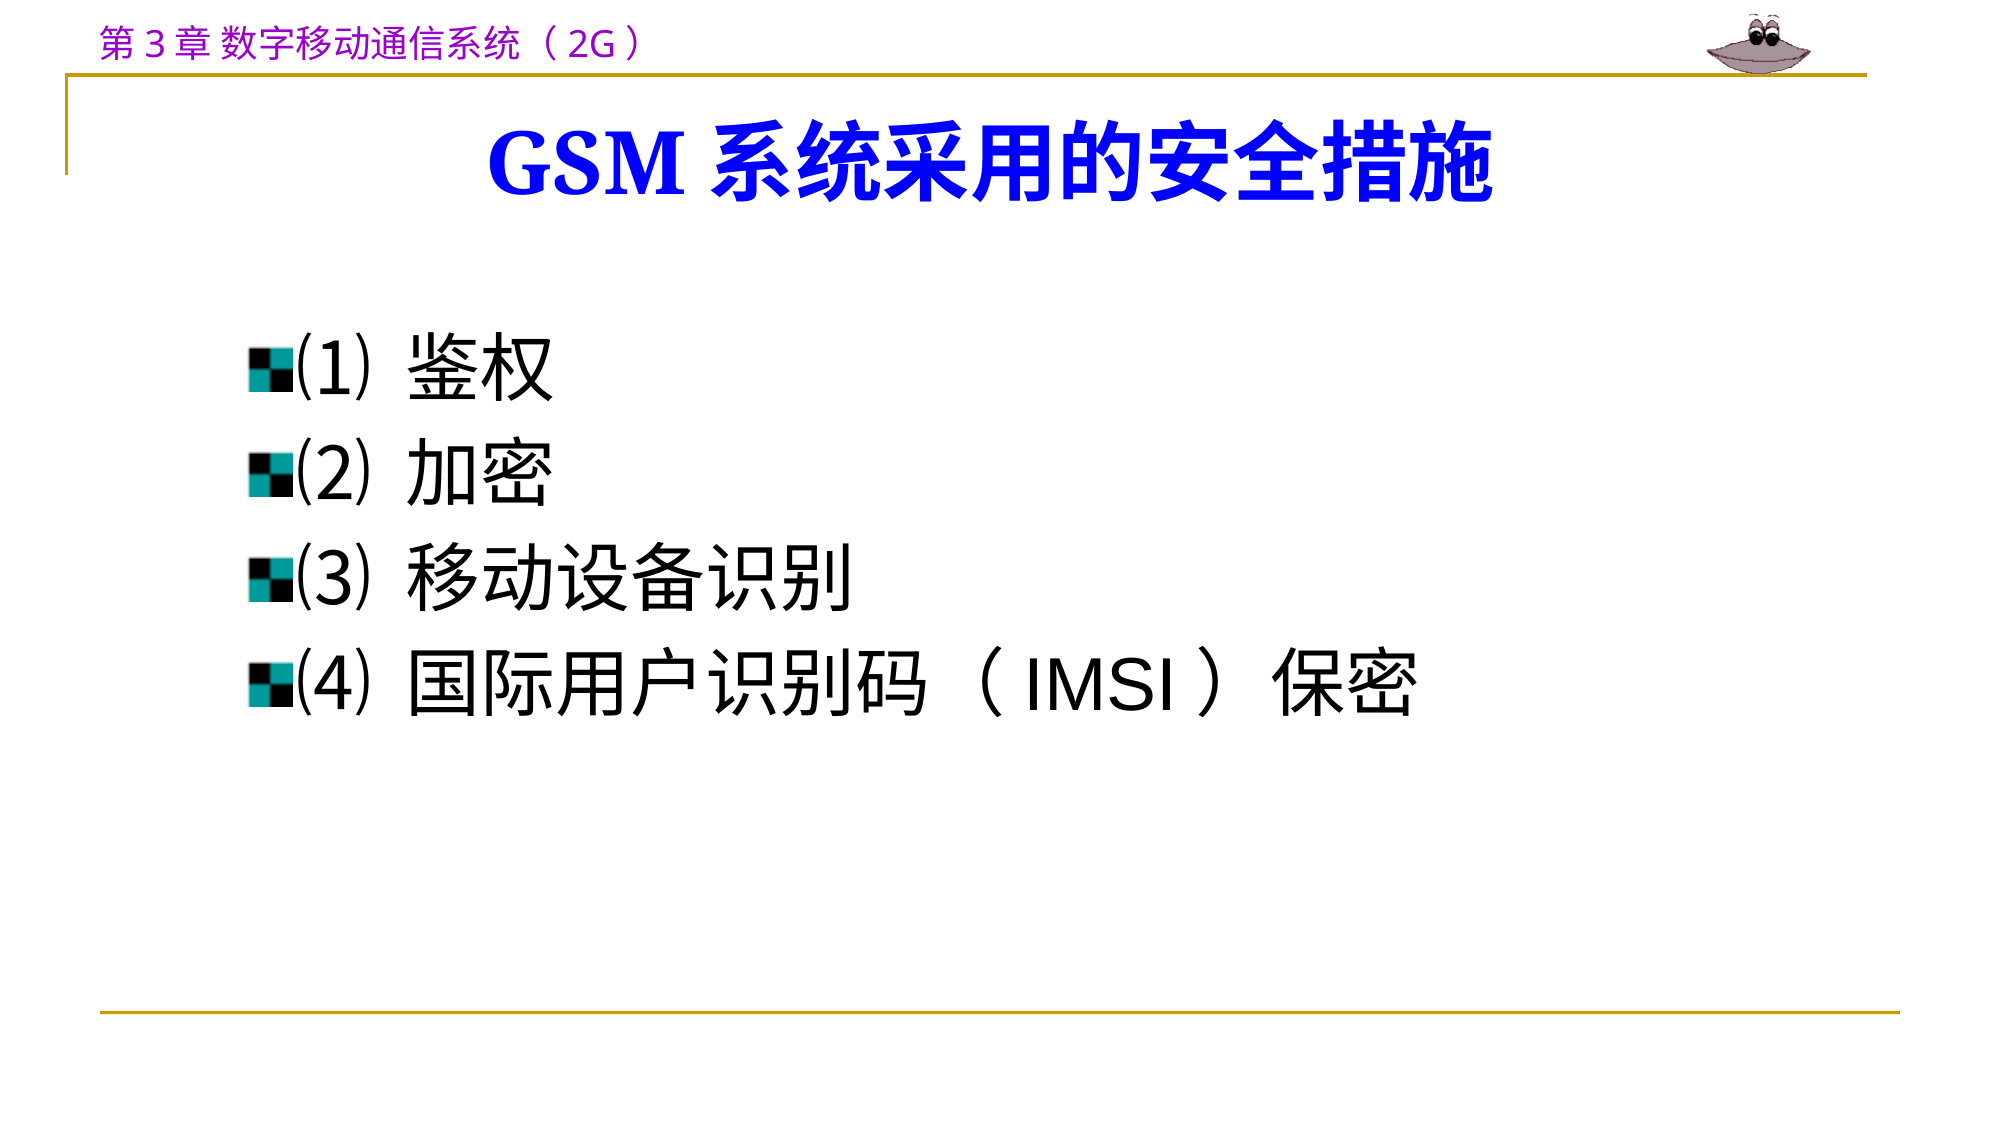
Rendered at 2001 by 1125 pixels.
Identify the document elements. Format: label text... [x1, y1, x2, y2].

picture [239, 653, 293, 707]
picture [239, 548, 293, 602]
picture [239, 338, 293, 392]
list ⑴ 鉴权 ⑵ 加密 ⑶ 移动设备识别 ⑷ 国际用户识别码（IMSI）保密 [224, 312, 1790, 851]
title GSM系统采用的安全措施 [99, 99, 1901, 233]
picture [1650, 0, 1817, 87]
picture [239, 443, 293, 497]
